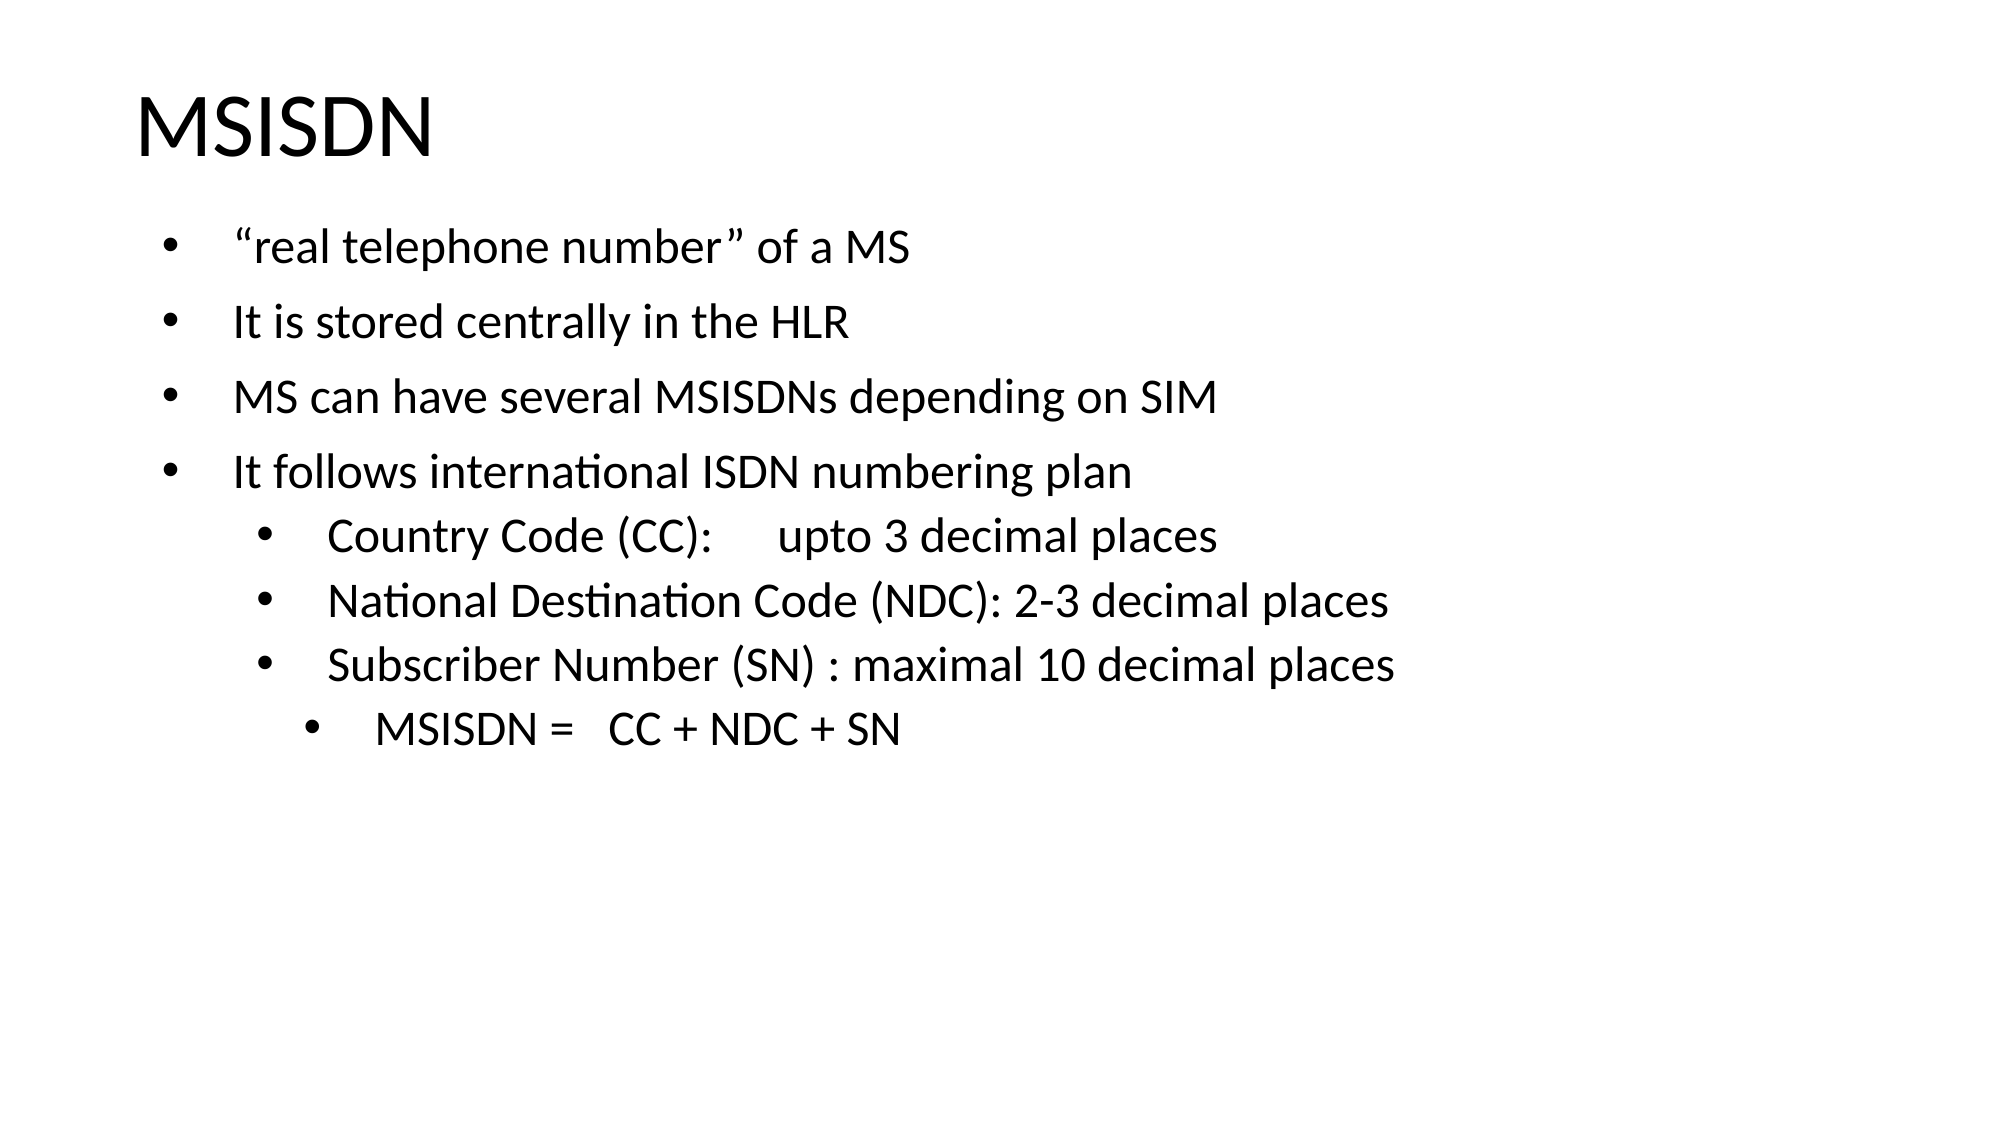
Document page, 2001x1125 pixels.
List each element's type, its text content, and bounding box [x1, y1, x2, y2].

title MSISDN [134, 32, 1272, 221]
list “real telephone number” of a MS It is stored centrally in the HLR MS can have several MSISDNs depending on SIM It follows international ISDN numbering plan Country Code (CC): upto 3 decimal places National Destination Code (NDC): 2-3 decimal places Subscriber Number (SN) : maximal 10 decimal places MSISDN = CC + NDC + SN [150, 220, 1754, 1013]
